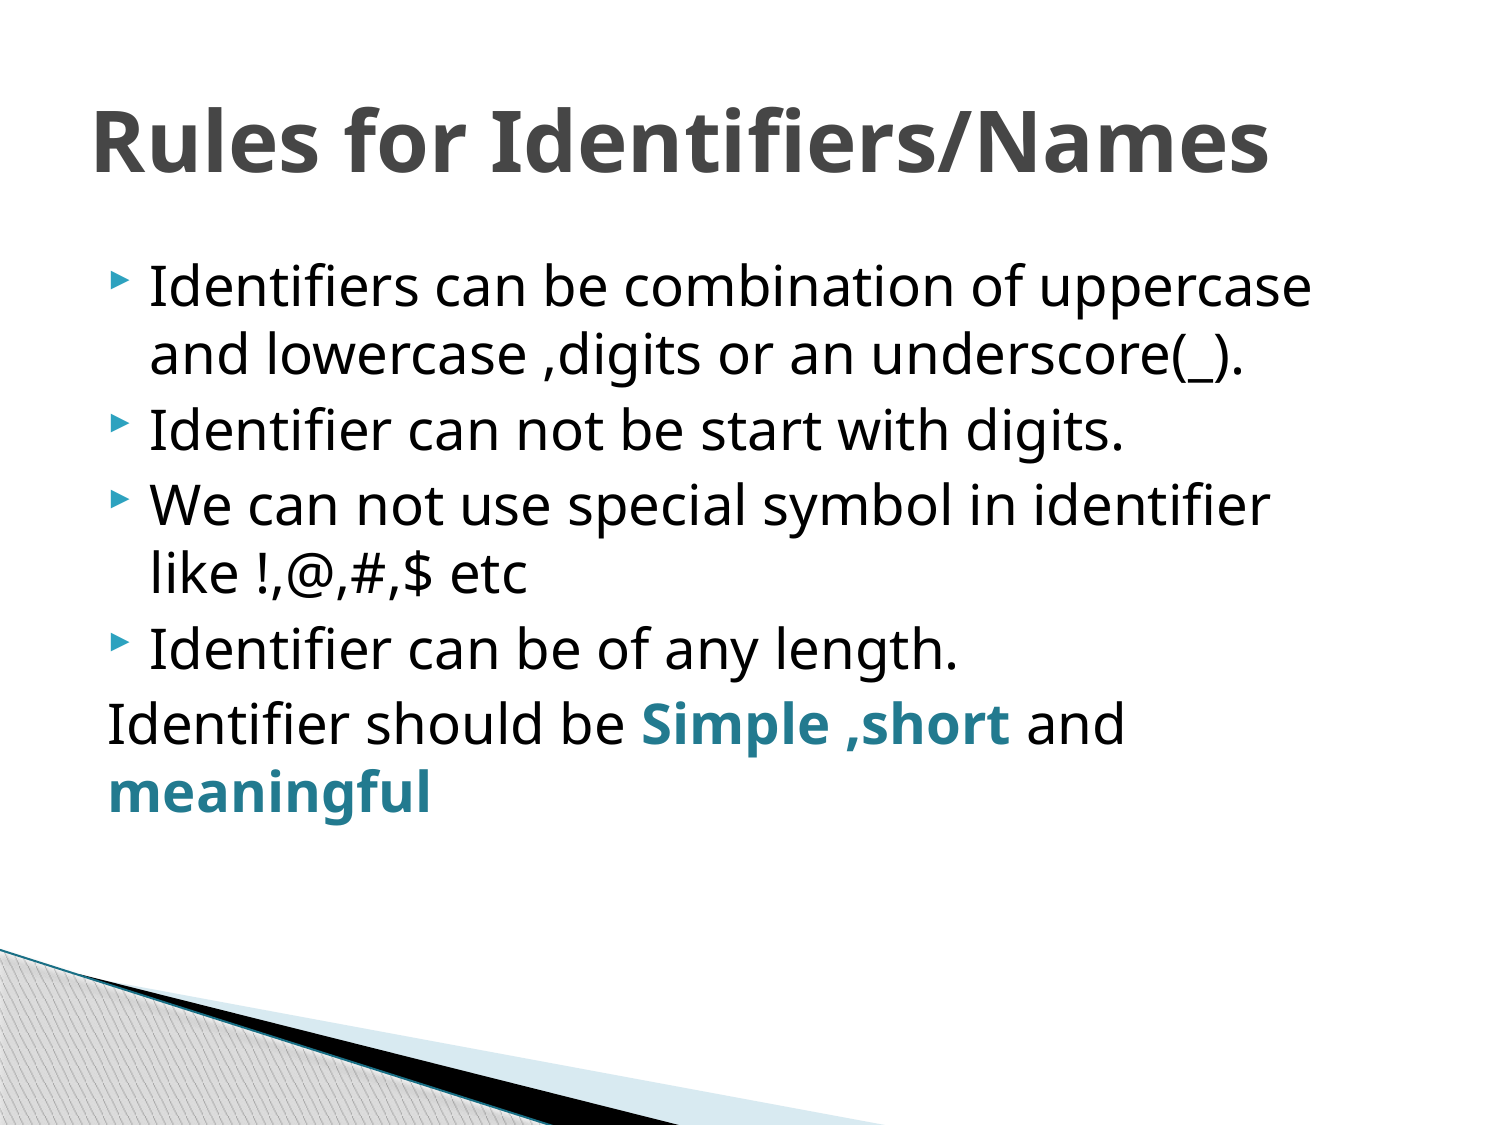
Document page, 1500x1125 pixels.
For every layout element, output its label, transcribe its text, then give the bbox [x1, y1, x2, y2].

title Rules for Identifiers/Names [75, 45, 1425, 233]
list Identifiers can be combination of uppercase and lowercase ,digits or an underscore(_). Identifier can not be start with digits. We can not use special symbol in identifier like !,@,#,$ etc Identifier can be of any length. Identifier should be Simple ,short and meaningful [75, 243, 1425, 986]
